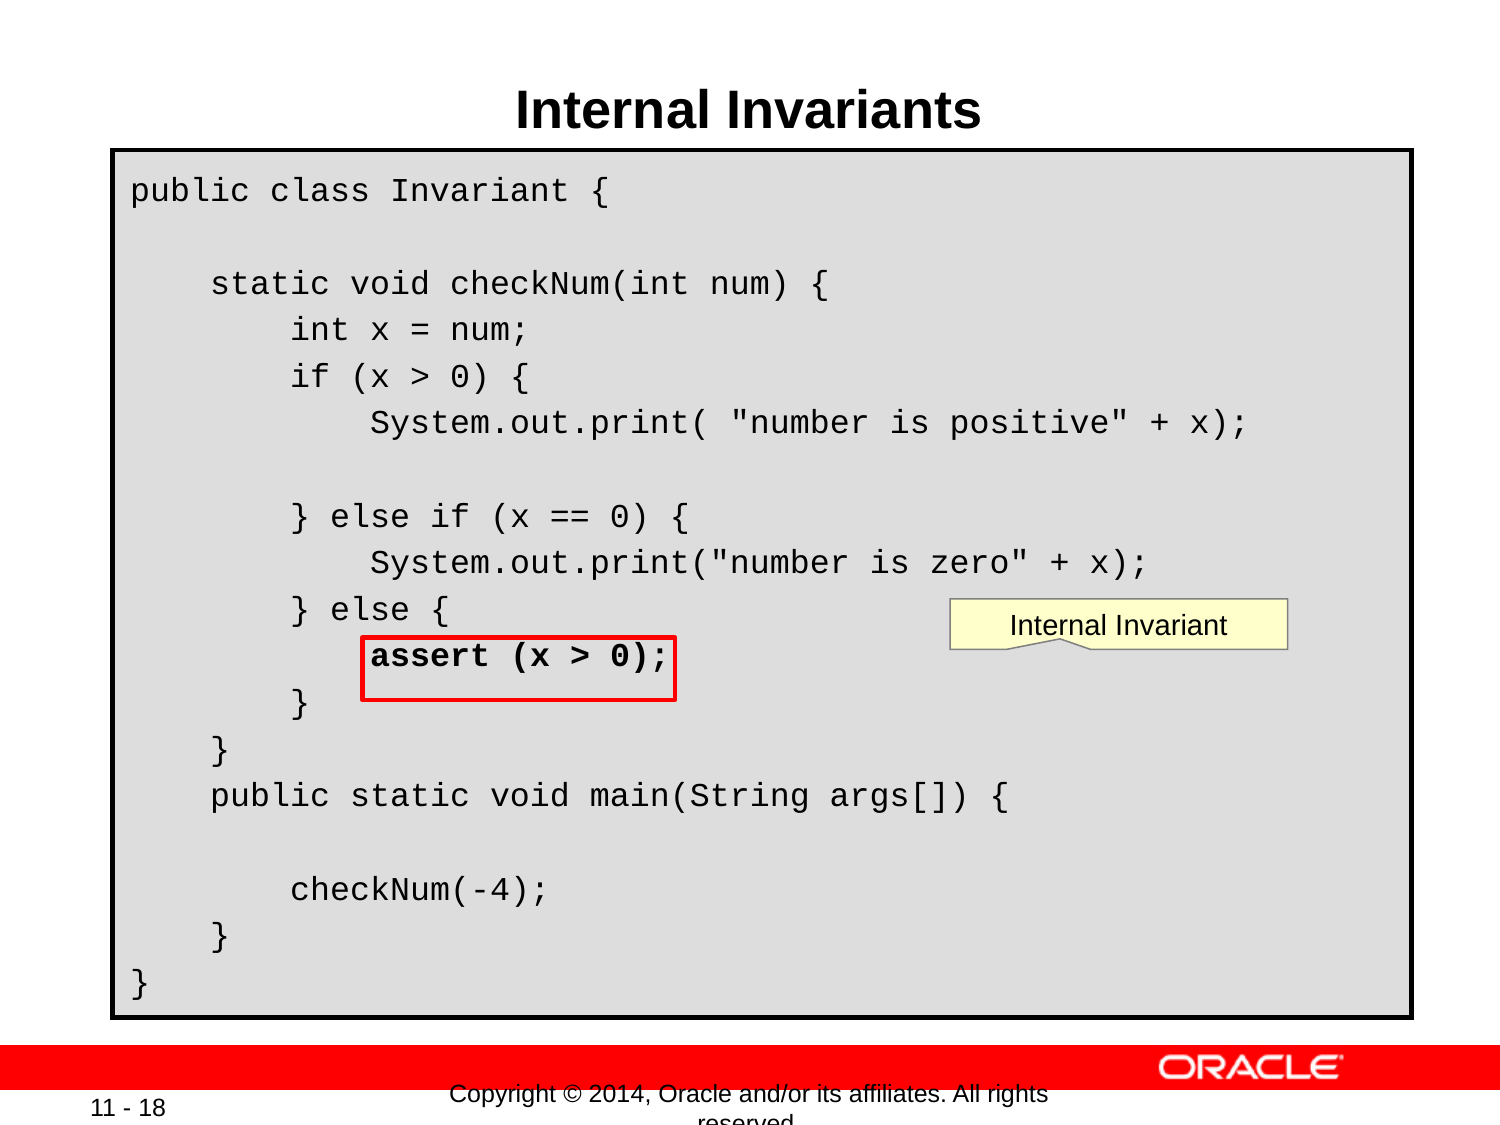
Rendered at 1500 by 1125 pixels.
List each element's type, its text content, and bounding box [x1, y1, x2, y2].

list public class Invariant { static void checkNum(int num) { int x = num; if (x > 0) { System.out.print( "number is positive" + x); } else if (x == 0) { System.out.print("number is zero" + x); } else { assert (x > 0); } } public static void main(String args[]) { checkNum(-4); } } [112, 149, 1412, 1018]
title Internal Invariants [99, 72, 1399, 175]
picture [0, 1045, 1500, 1090]
text_box [362, 637, 675, 700]
text_box Internal Invariant [950, 598, 1288, 650]
